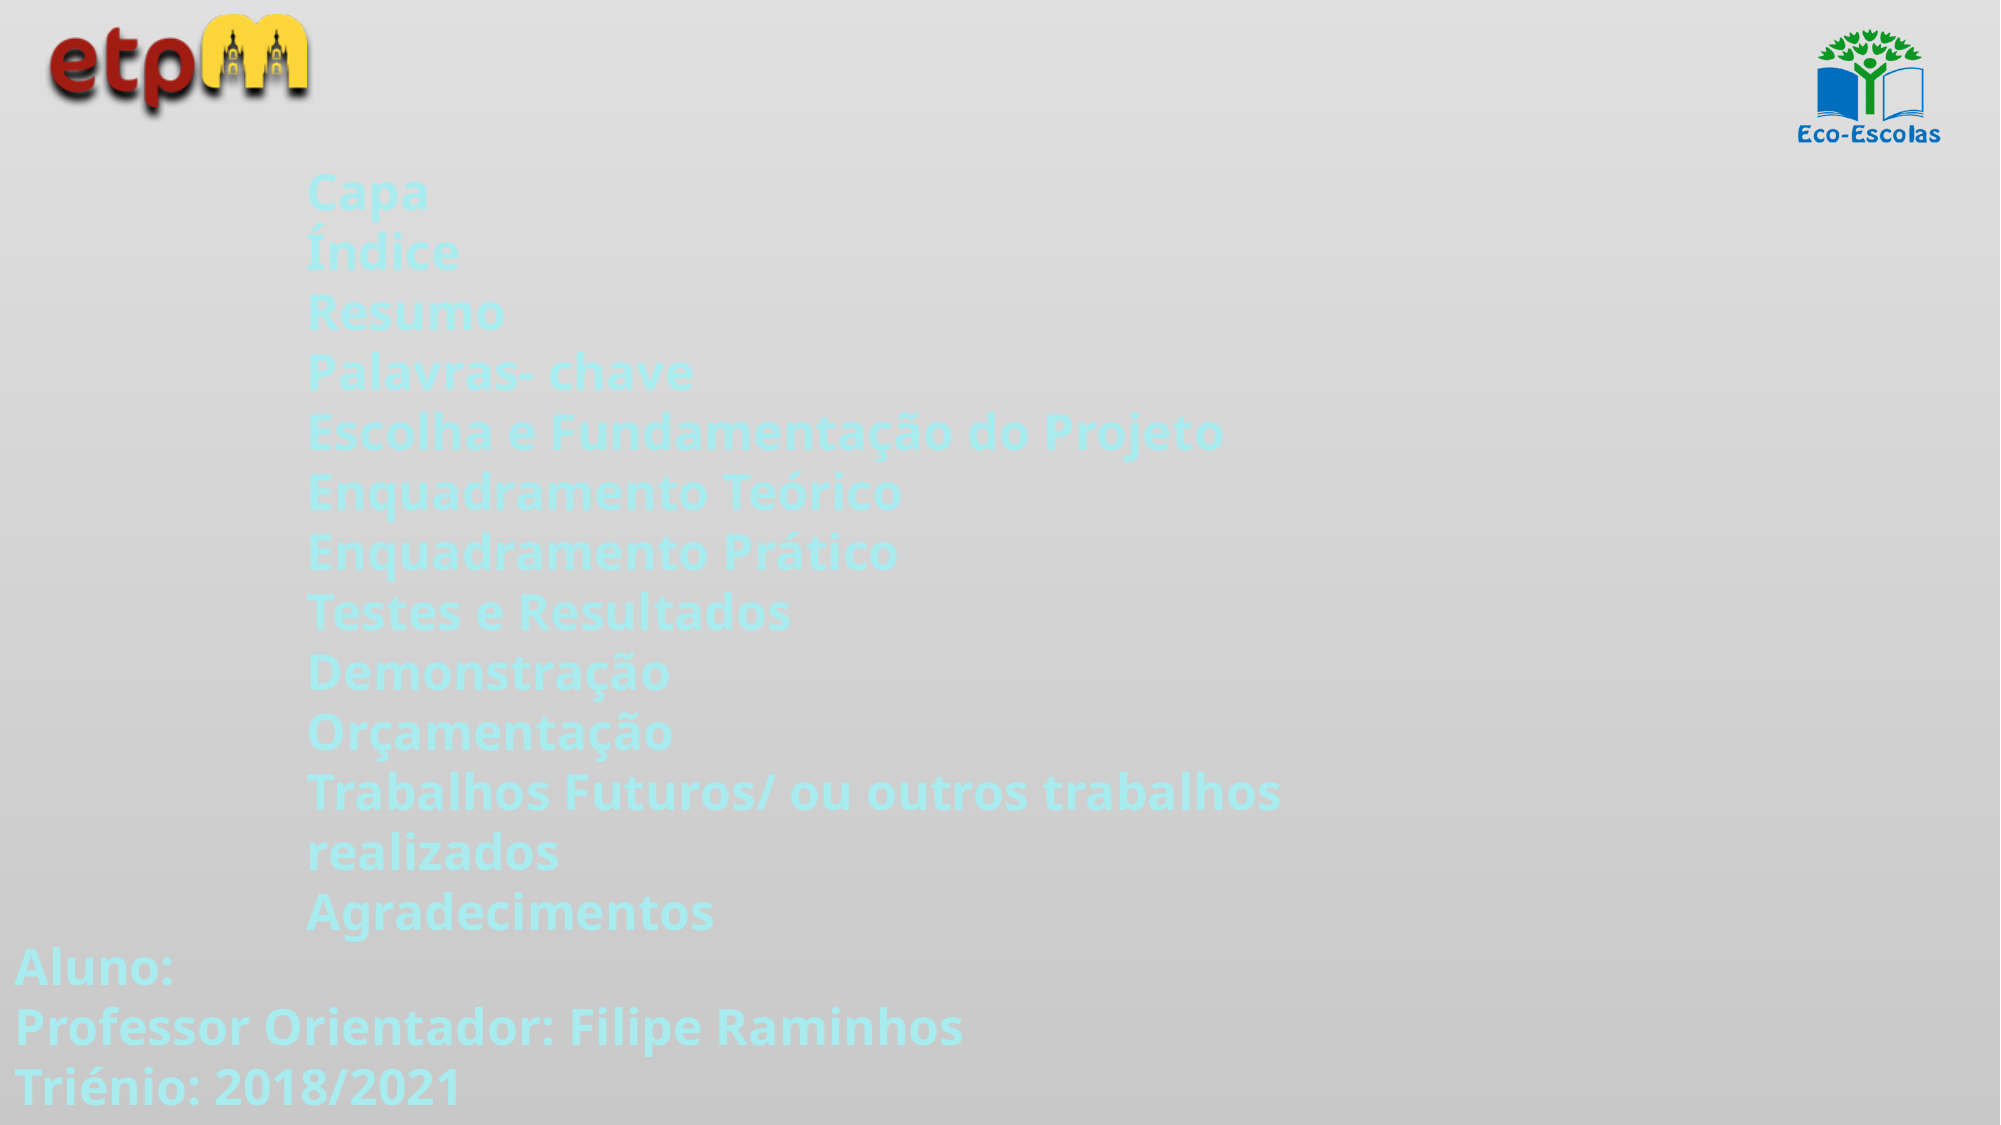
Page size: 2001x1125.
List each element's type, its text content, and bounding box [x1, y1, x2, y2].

text_box Aluno: Professor Orientador: Filipe Raminhos Triénio: 2018/2021 [0, 928, 1241, 1123]
text_box Capa Índice Resumo Palavras- chave Escolha e Fundamentação do Projeto Enquadramento Teórico Enquadramento Prático Testes e Resultados Demonstração Orçamentação Trabalhos Futuros/ ou outros trabalhos realizados Agradecimentos [291, 153, 1533, 1009]
picture [1793, 25, 1948, 147]
text_box [39, 0, 1871, 120]
picture [47, 14, 307, 107]
